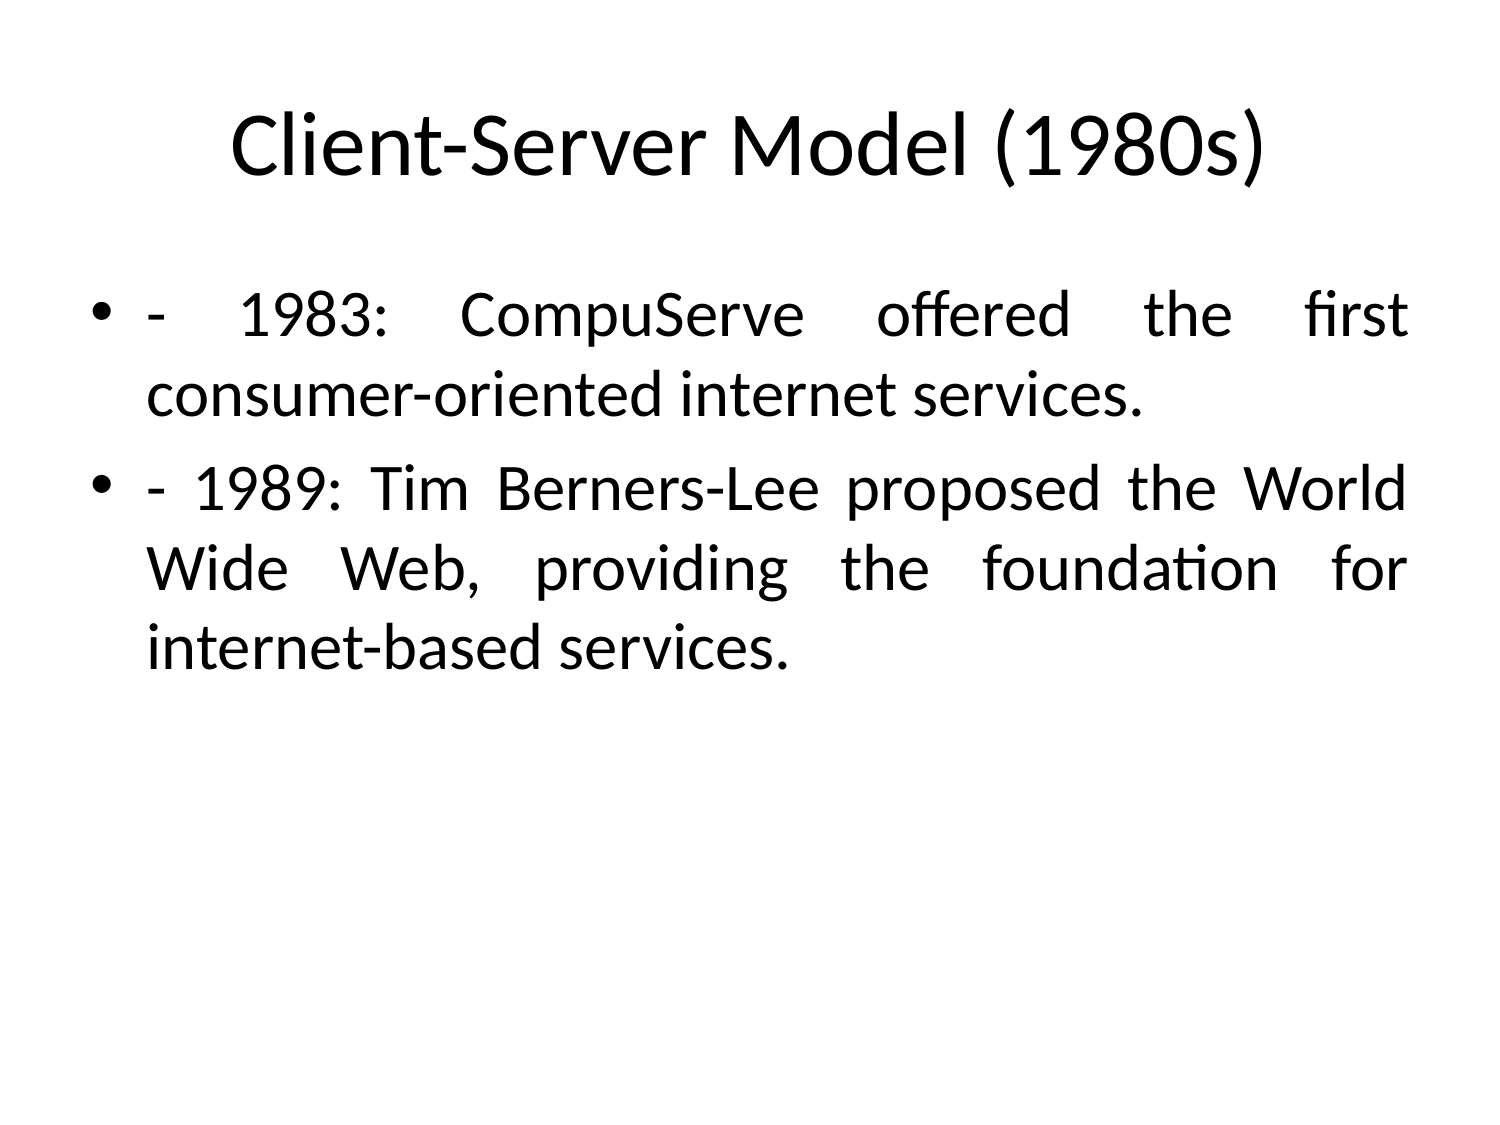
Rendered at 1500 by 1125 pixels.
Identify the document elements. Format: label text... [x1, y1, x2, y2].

title Client-Server Model (1980s) [75, 45, 1425, 233]
list - 1983: CompuServe offered the first consumer-oriented internet services. - 1989: Tim Berners-Lee proposed the World Wide Web, providing the foundation for internet-based services. [75, 262, 1425, 1005]
